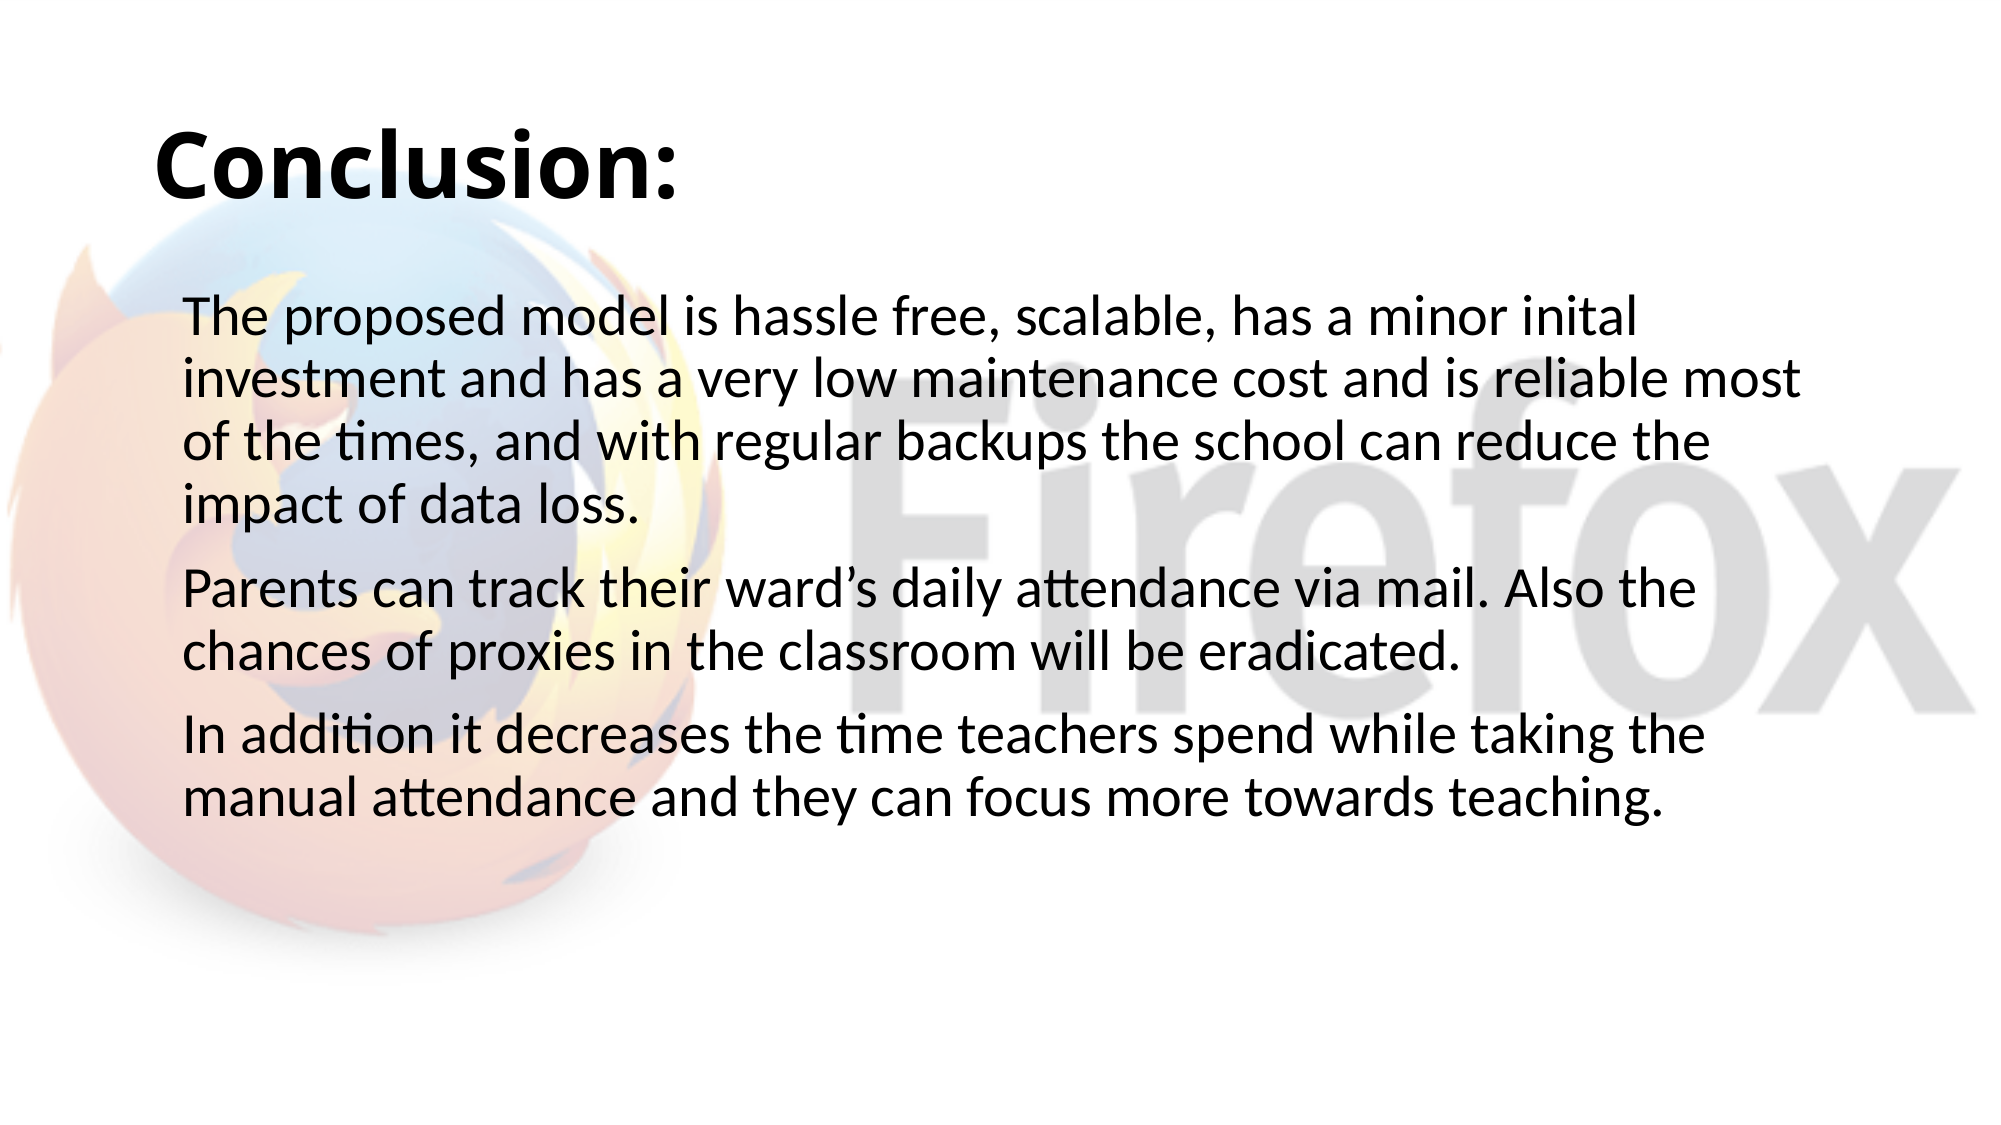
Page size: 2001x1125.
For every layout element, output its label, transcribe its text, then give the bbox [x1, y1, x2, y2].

list The proposed model is hassle free, scalable, has a minor inital investment and has a very low maintenance cost and is reliable most of the times, and with regular backups the school can reduce the impact of data loss. Parents can track their ward’s daily attendance via mail. Also the chances of proxies in the classroom will be eradicated. In addition it decreases the time teachers spend while taking the manual attendance and they can focus more towards teaching. [167, 277, 1846, 1062]
title Conclusion: [137, 59, 1863, 278]
